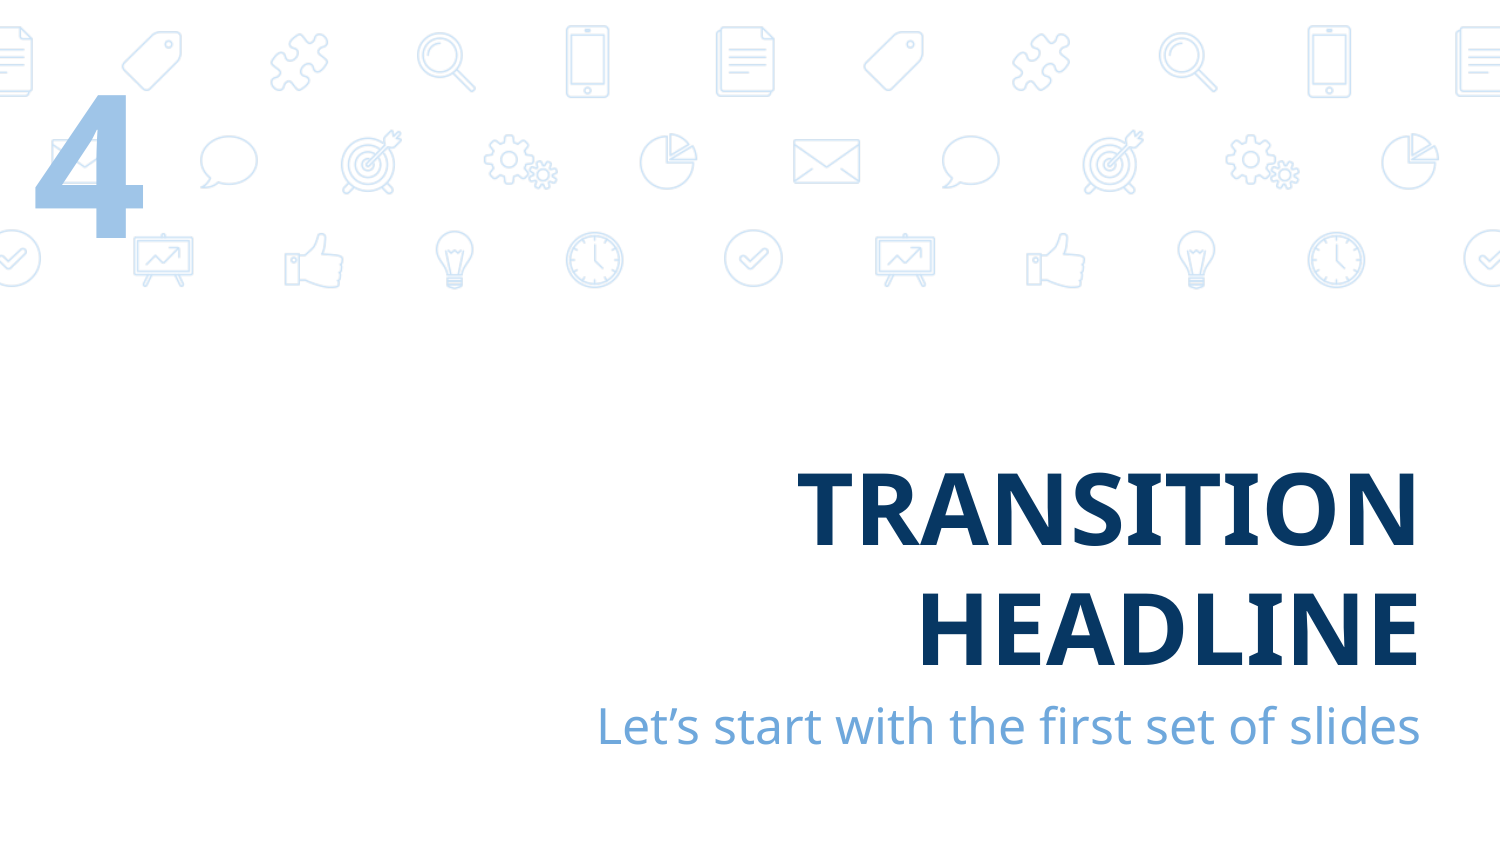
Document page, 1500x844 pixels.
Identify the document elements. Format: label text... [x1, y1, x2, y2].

subtitle Let’s start with the first set of slides [487, 640, 1438, 770]
slide_number ‹#› [17, 23, 315, 230]
title TRANSITION HEADLINE [487, 509, 1438, 640]
